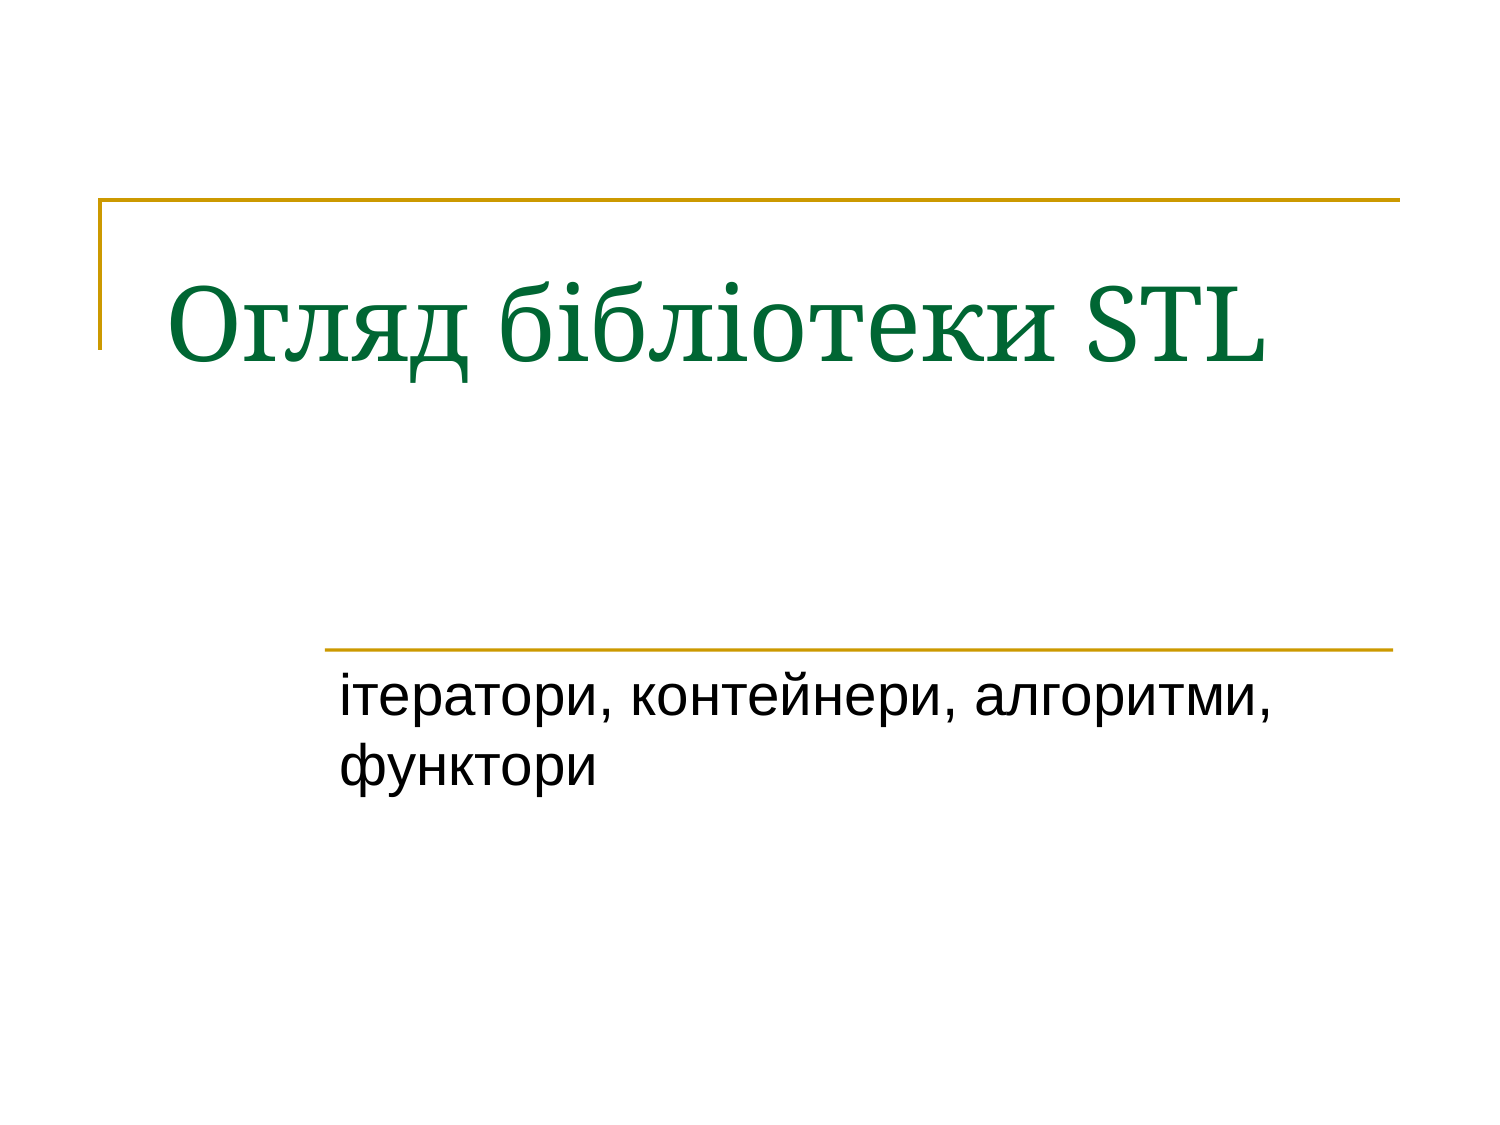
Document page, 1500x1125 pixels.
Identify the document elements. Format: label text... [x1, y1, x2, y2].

title Огляд бібліотеки STL [150, 249, 1401, 538]
subtitle ітератори, контейнери, алгоритми, функтори [324, 650, 1400, 938]
